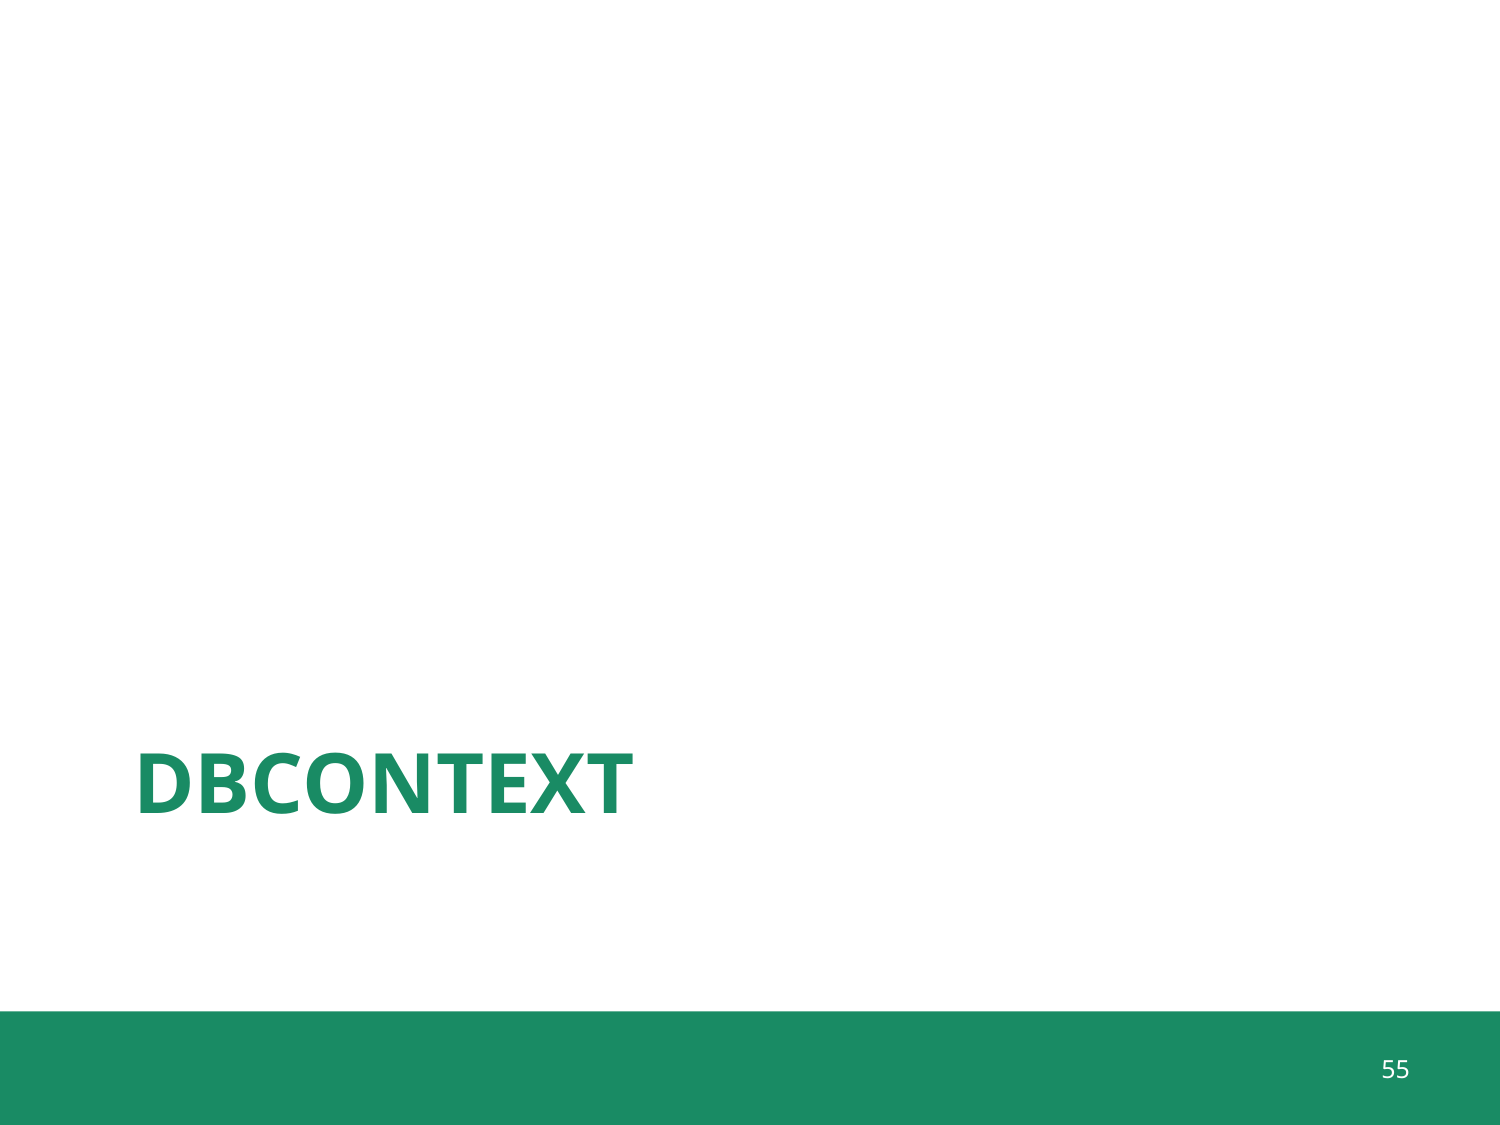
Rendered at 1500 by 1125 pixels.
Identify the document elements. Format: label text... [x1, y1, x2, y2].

slide_number 55 [1338, 1040, 1425, 1101]
title DBContext [118, 722, 1394, 947]
